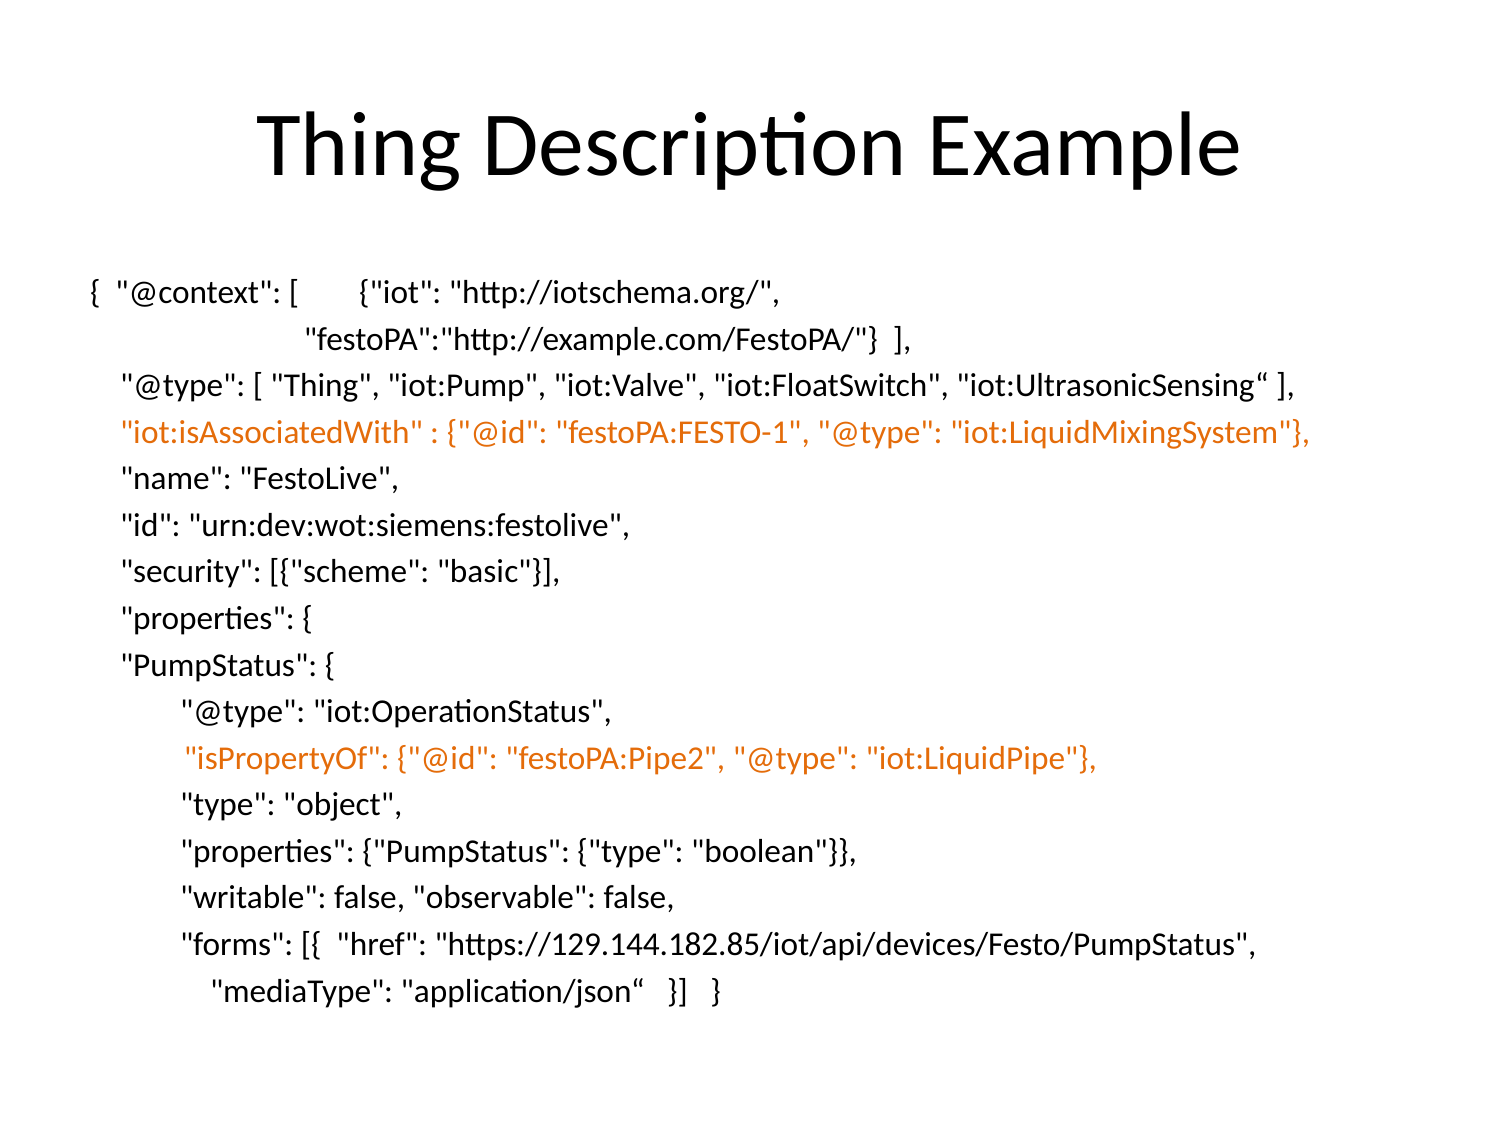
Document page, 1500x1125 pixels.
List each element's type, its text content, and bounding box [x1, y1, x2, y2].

list { "@context": [ {"iot": "http://iotschema.org/", "festoPA":"http://example.com/FestoPA/"} ], "@type": [ "Thing", "iot:Pump", "iot:Valve", "iot:FloatSwitch", "iot:UltrasonicSensing“ ], "iot:isAssociatedWith" : {"@id": "festoPA:FESTO-1", "@type": "iot:LiquidMixingSystem"}, "name": "FestoLive", "id": "urn:dev:wot:siemens:festolive", "security": [{"scheme": "basic"}], "properties": { "PumpStatus": { "@type": "iot:OperationStatus", "isPropertyOf": {"@id": "festoPA:Pipe2", "@type": "iot:LiquidPipe"}, "type": "object", "properties": {"PumpStatus": {"type": "boolean"}}, "writable": false, "observable": false, "forms": [{ "href": "https://129.144.182.85/iot/api/devices/Festo/PumpStatus", "mediaType": "application/json“ }] } [75, 262, 1425, 1005]
title Thing Description Example [75, 45, 1425, 233]
